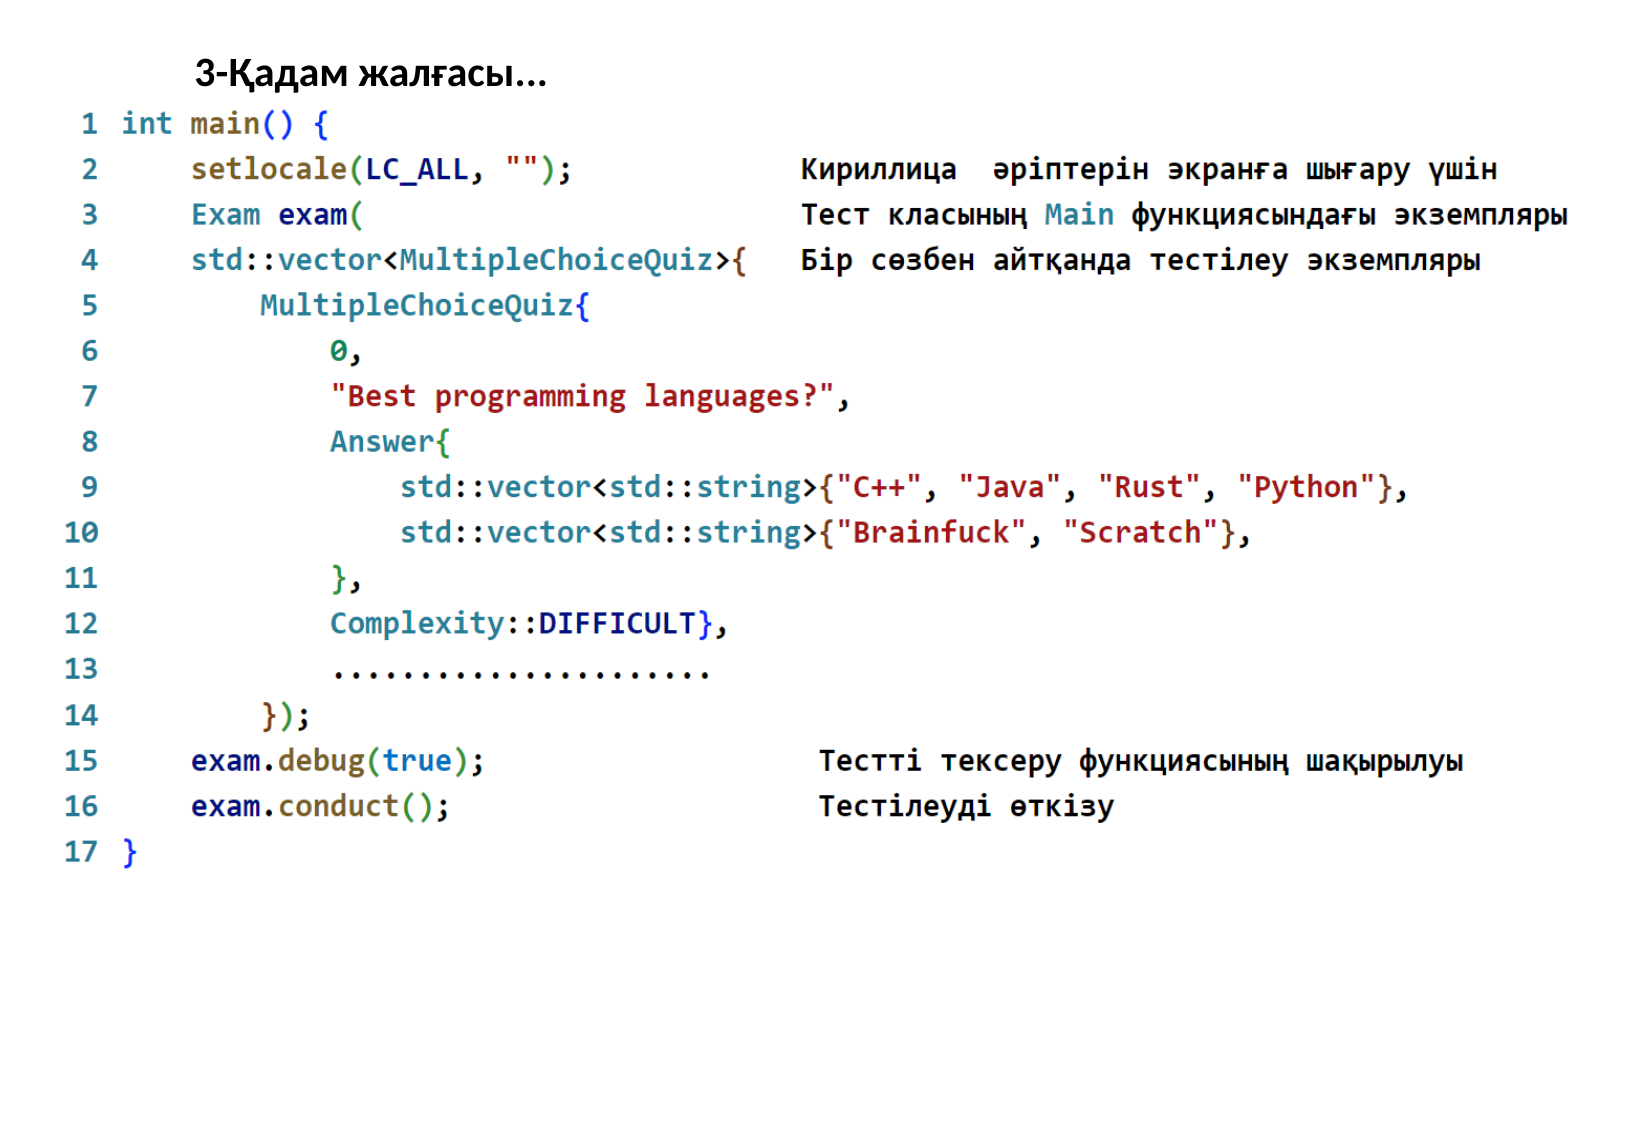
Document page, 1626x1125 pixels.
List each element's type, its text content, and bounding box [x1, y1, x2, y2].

picture [58, 105, 1598, 885]
text_box 3-Қадам жалғасы... [179, 37, 672, 103]
